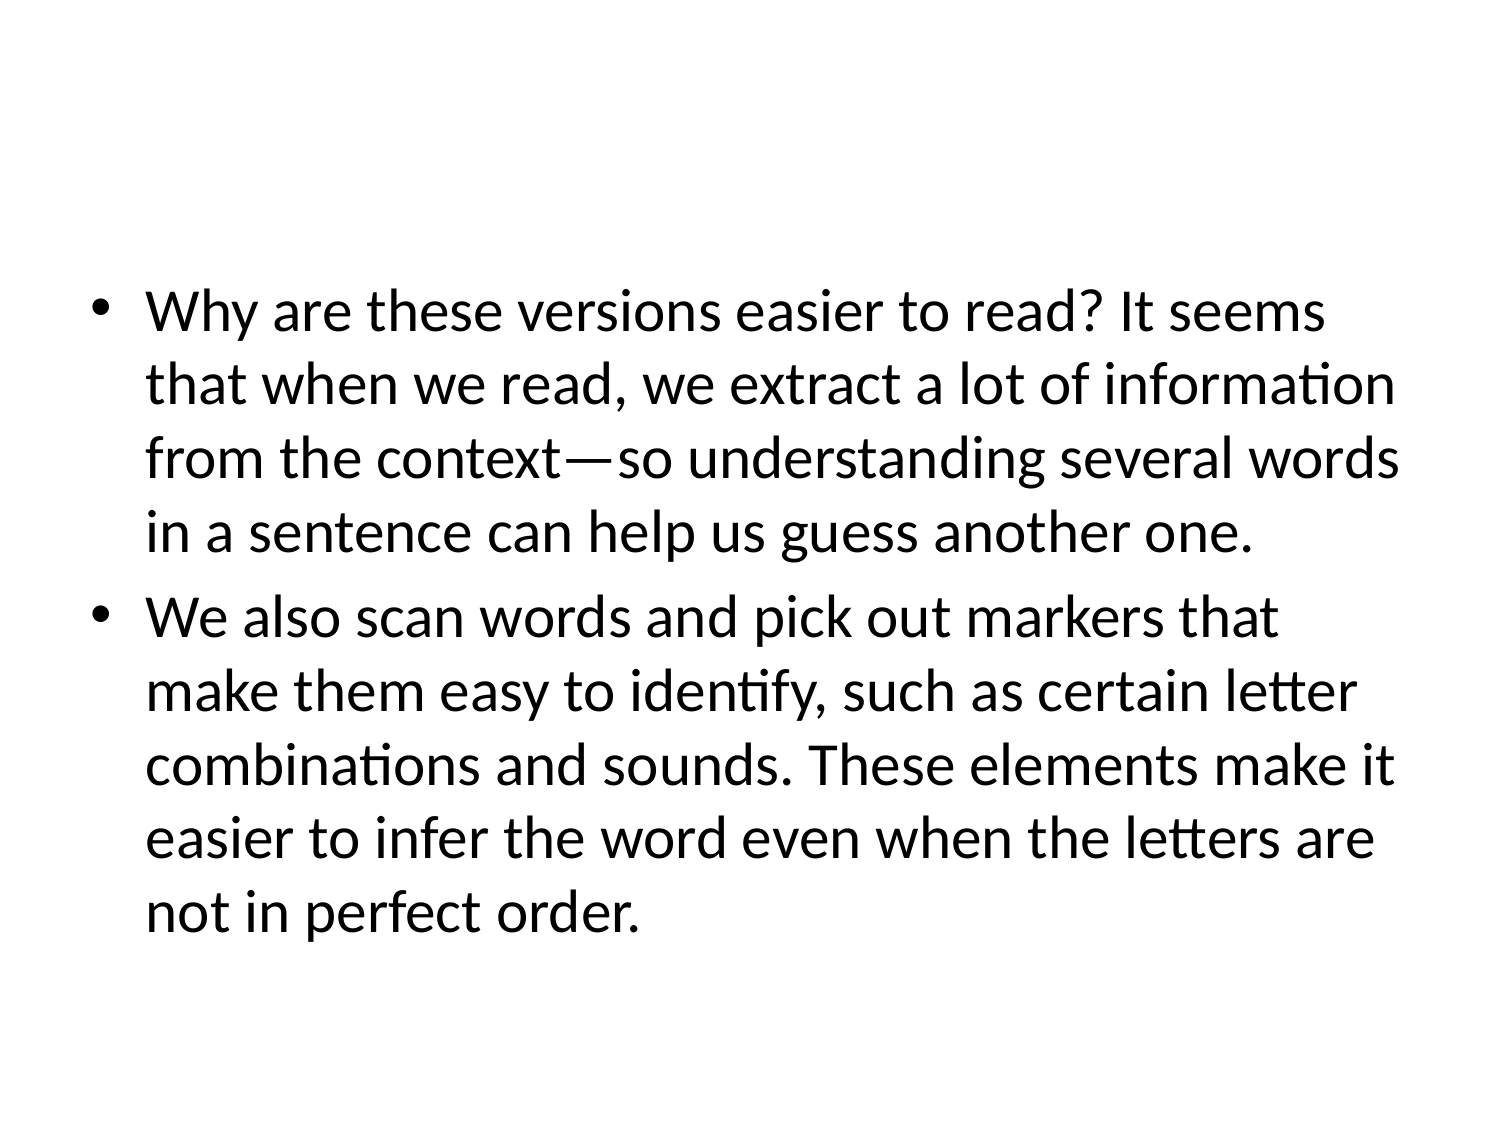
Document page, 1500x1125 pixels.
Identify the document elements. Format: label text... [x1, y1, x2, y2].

list Why are these versions easier to read? It seems that when we read, we extract a lot of information from the context—so understanding several words in a sentence can help us guess another one. We also scan words and pick out markers that make them easy to identify, such as certain letter combinations and sounds. These elements make it easier to infer the word even when the letters are not in perfect order. [75, 262, 1425, 1005]
